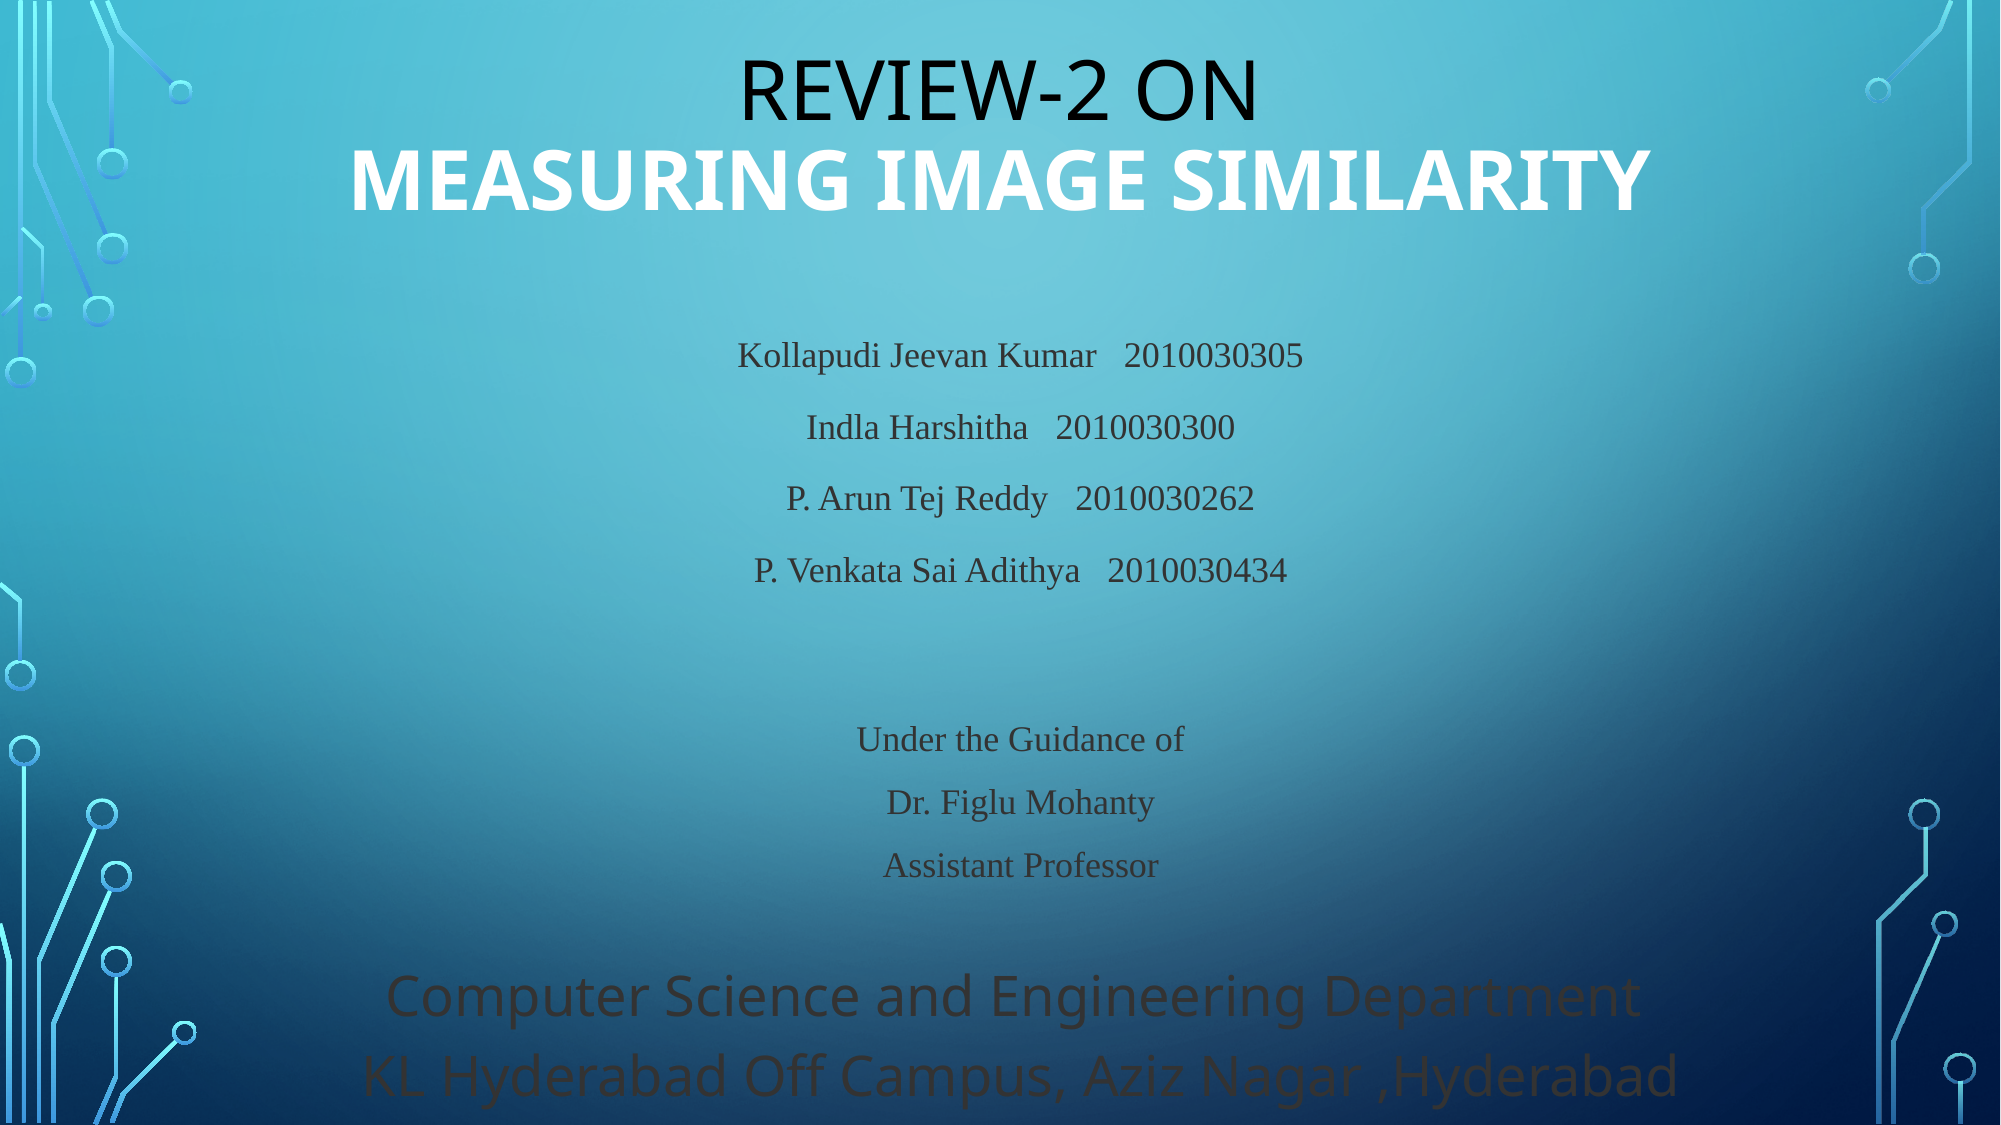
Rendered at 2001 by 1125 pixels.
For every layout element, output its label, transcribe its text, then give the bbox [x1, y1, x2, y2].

list Kollapudi Jeevan Kumar 2010030305 Indla Harshitha 2010030300 P. Arun Tej Reddy 2010030262 P. Venkata Sai Adithya 2010030434 Under the Guidance of Dr. Figlu Mohanty Assistant Professor Computer Science and Engineering Department KL Hyderabad Off Campus, Aziz Nagar ,Hyderabad [0, 278, 2000, 1125]
title Review-2 on Measuring image similarity [0, 0, 2000, 278]
